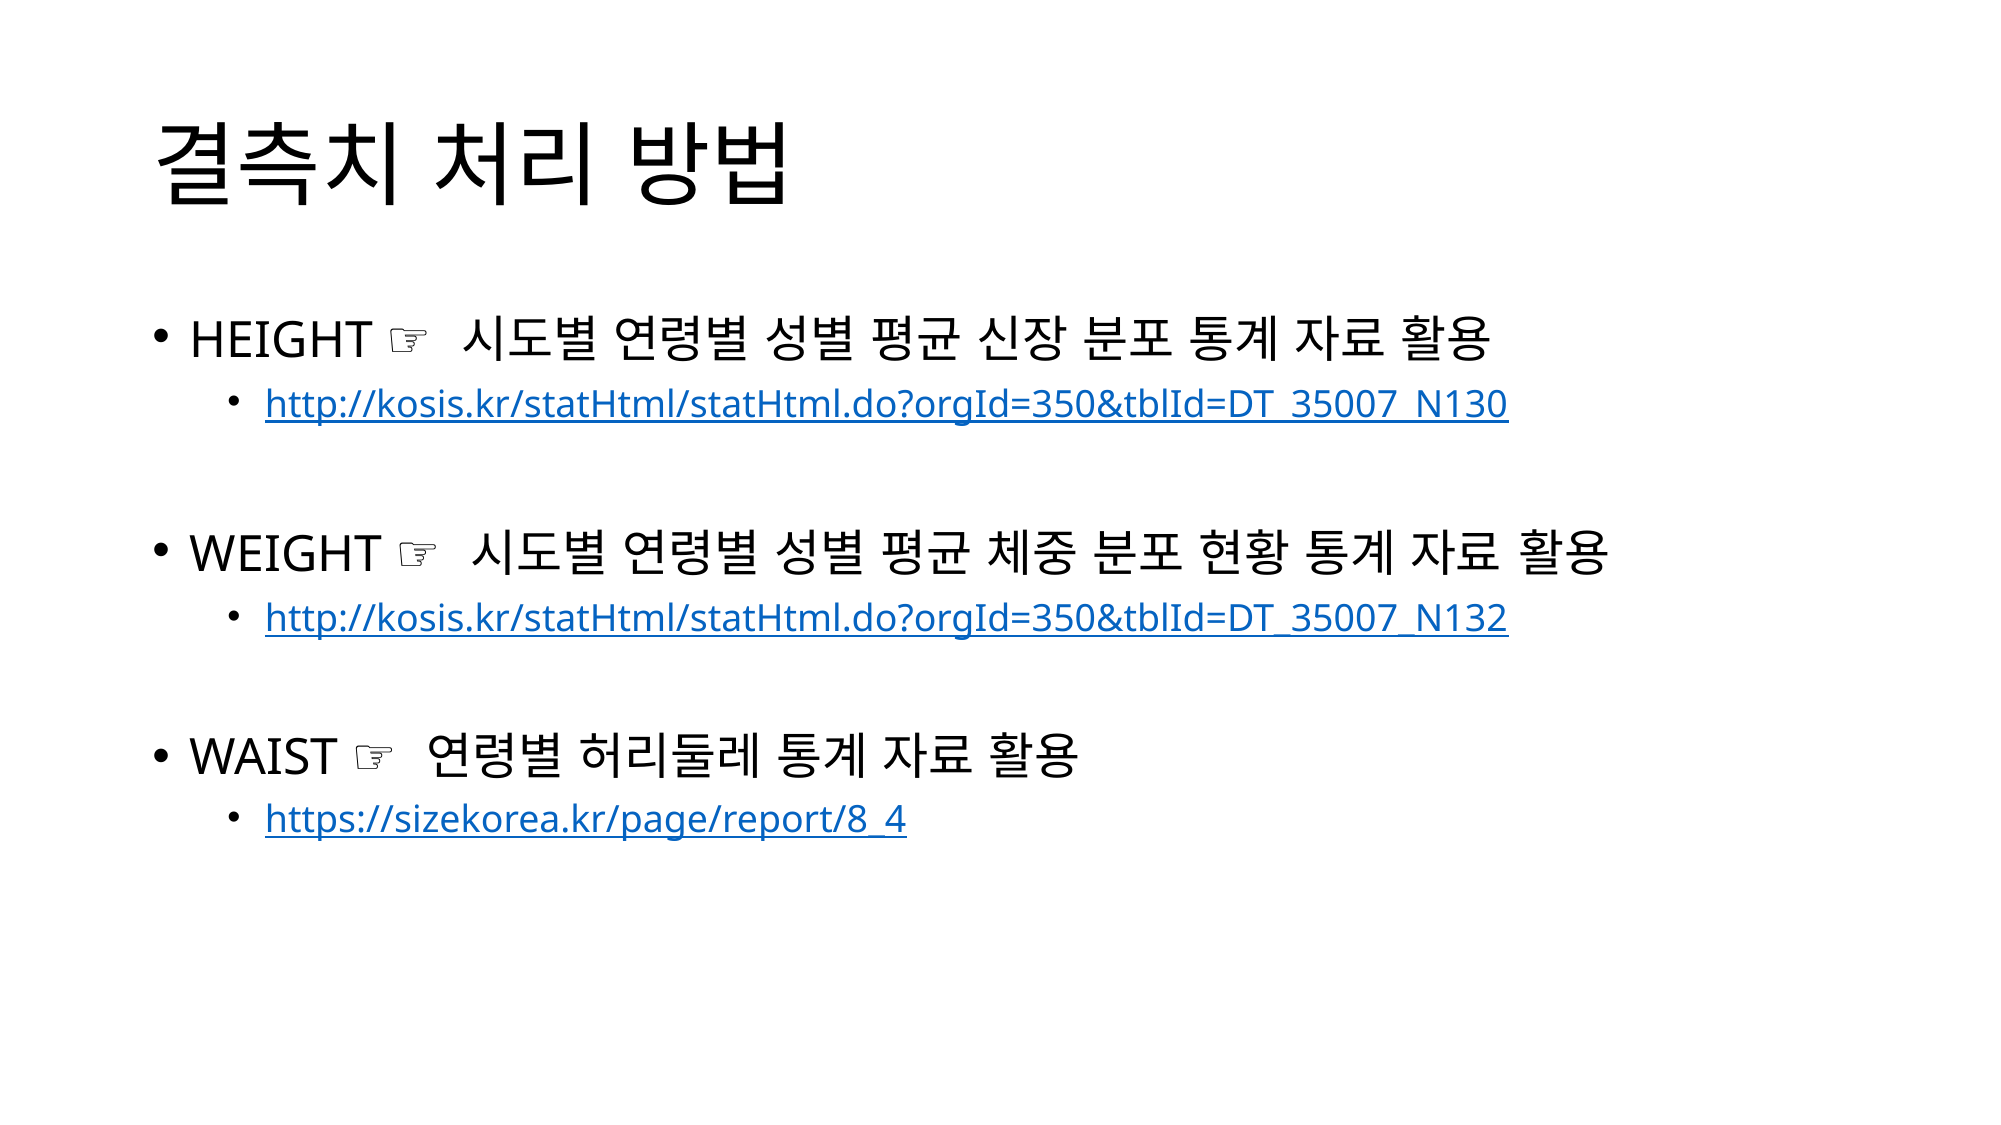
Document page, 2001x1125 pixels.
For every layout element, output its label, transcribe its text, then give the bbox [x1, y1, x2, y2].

list HEIGHT ☞ 시도별 연령별 성별 평균 신장 분포 통계 자료 활용 http://kosis.kr/statHtml/statHtml.do?orgId=350&tblId=DT_35007_N130 WEIGHT ☞ 시도별 연령별 성별 평균 체중 분포 현황 통계 자료 활용 http://kosis.kr/statHtml/statHtml.do?orgId=350&tblId=DT_35007_N132 WAIST ☞ 연령별 허리둘레 통계 자료 활용 https://sizekorea.kr/page/report/8_4 [137, 299, 1863, 1014]
title 결측치 처리 방법 [137, 59, 1863, 278]
